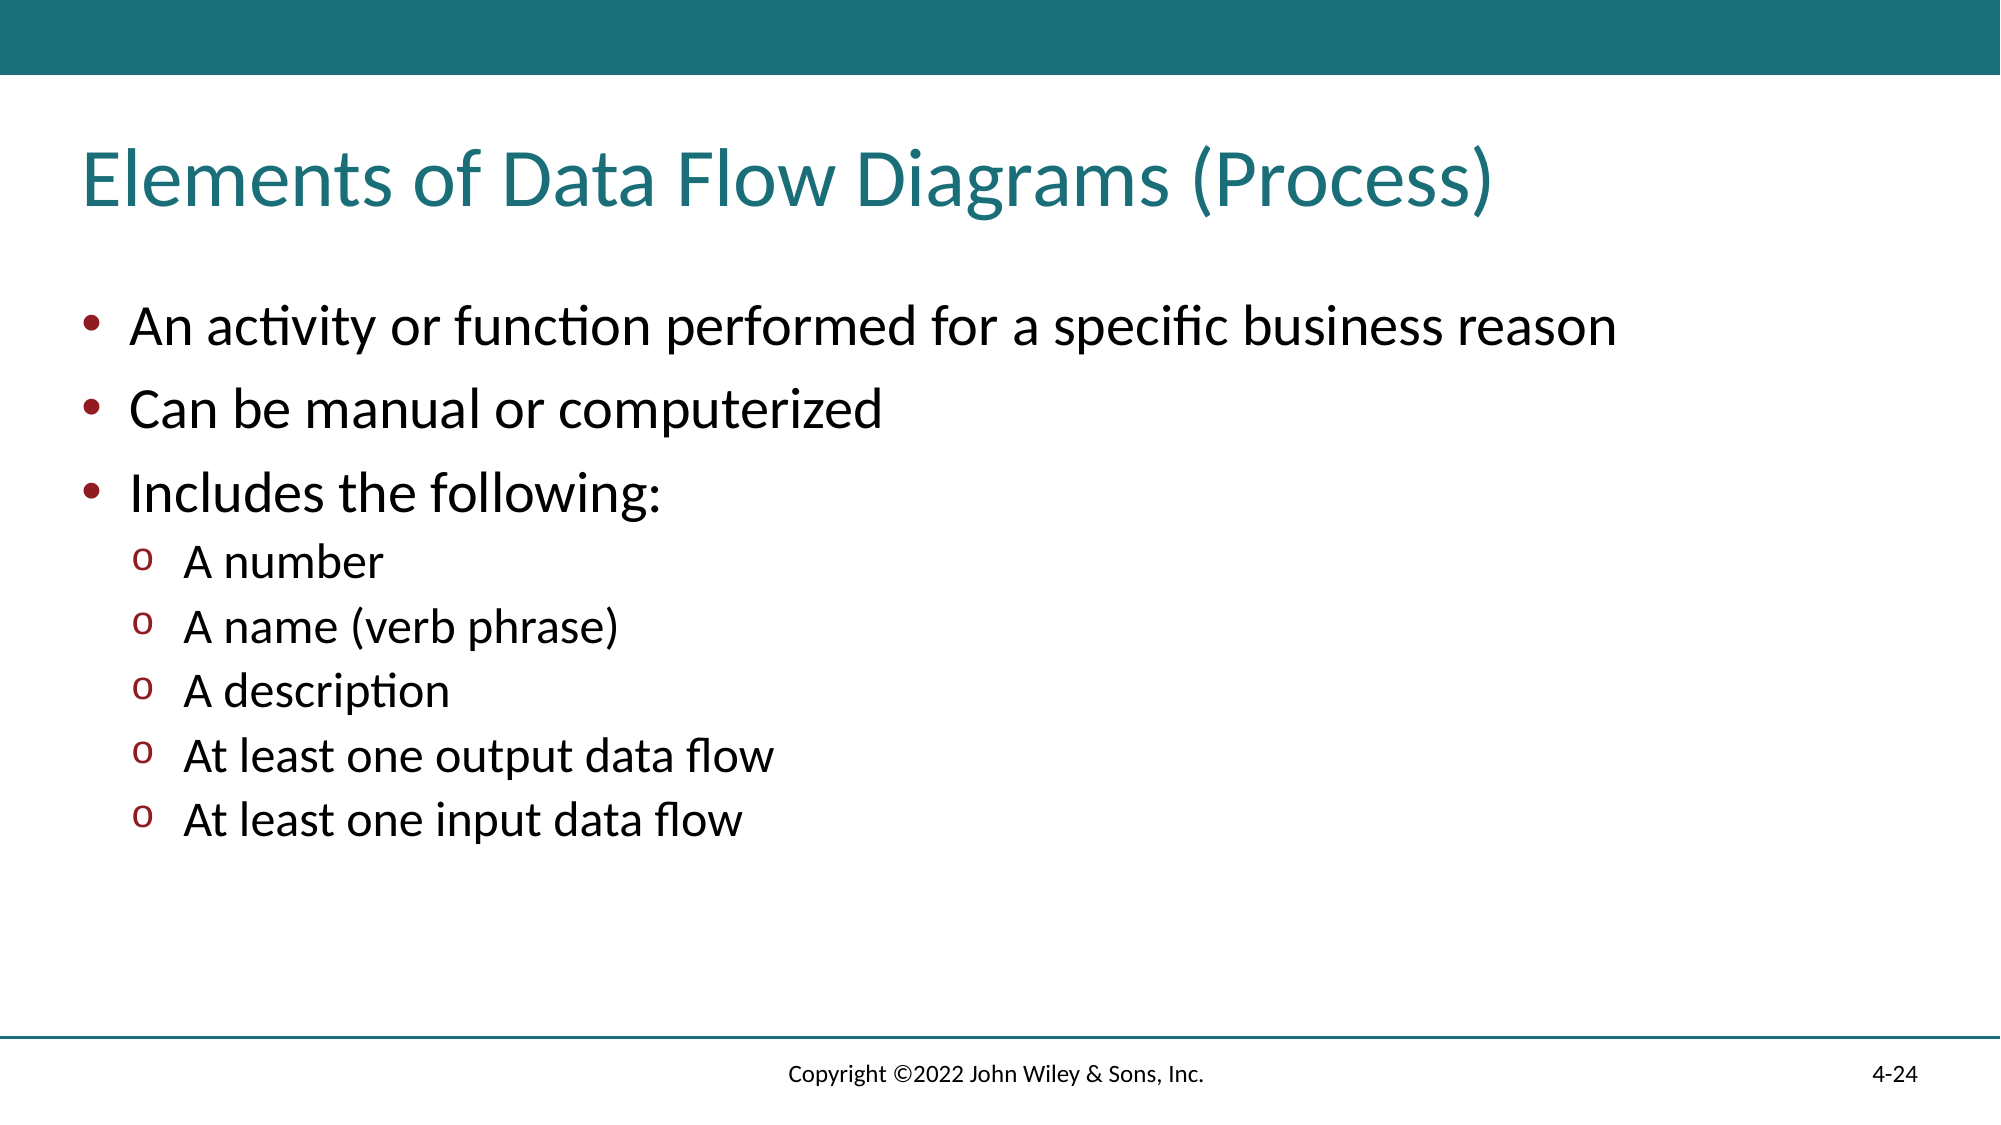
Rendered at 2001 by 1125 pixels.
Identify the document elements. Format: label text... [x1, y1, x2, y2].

footer Copyright ©2022 John Wiley & Sons, Inc. [662, 1042, 1338, 1103]
title Elements of Data Flow Diagrams (Process) [66, 127, 1934, 287]
list An activity or function performed for a specific business reason Can be manual or computerized Includes the following: A number A name (verb phrase) A description At least one output data flow At least one input data flow [66, 287, 1934, 1025]
slide_number 4-24 [1412, 1042, 1934, 1103]
